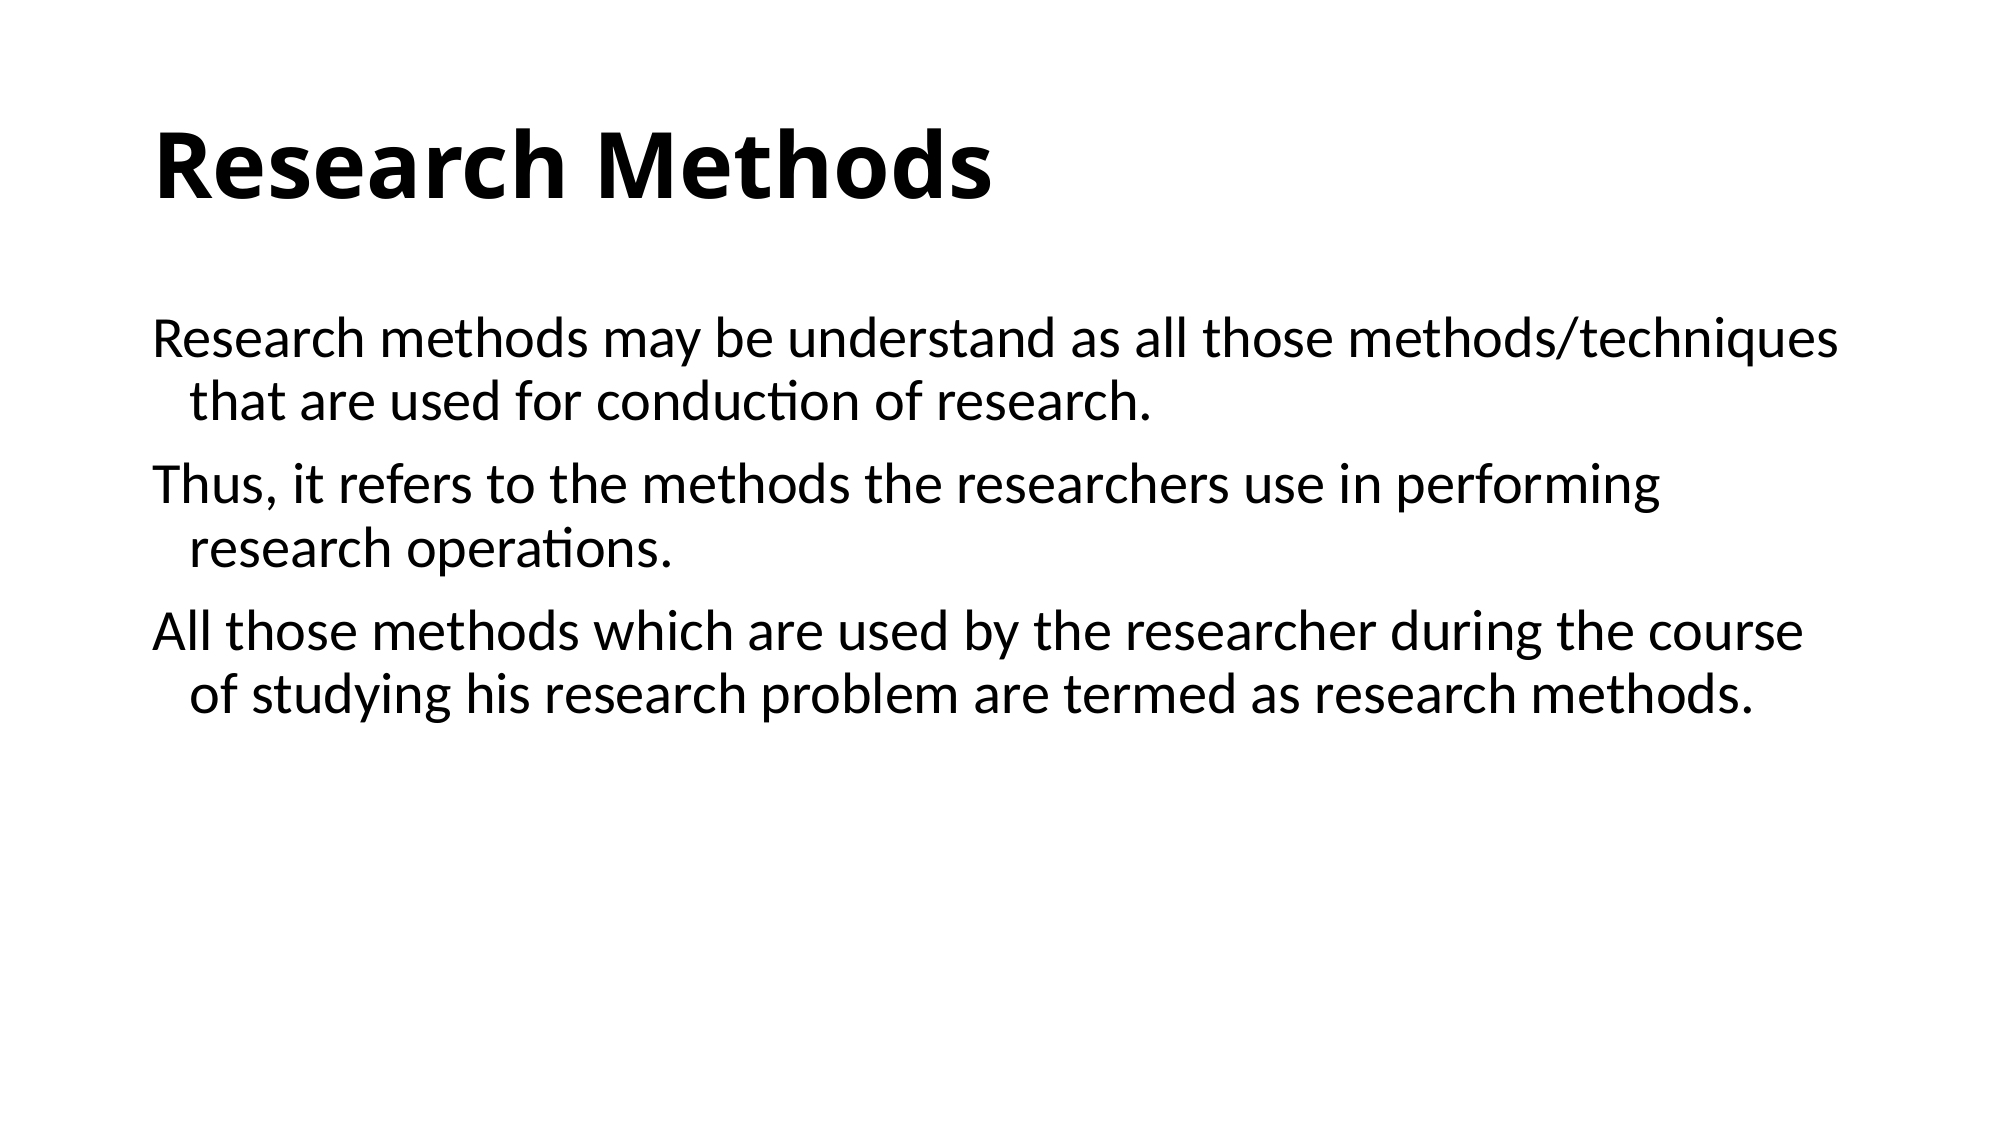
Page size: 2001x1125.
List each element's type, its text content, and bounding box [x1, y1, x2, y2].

title Research Methods [137, 59, 1863, 278]
list Research methods may be understand as all those methods/techniques that are used for conduction of research. Thus, it refers to the methods the researchers use in performing research operations. All those methods which are used by the researcher during the course of studying his research problem are termed as research methods. [137, 299, 1863, 1014]
